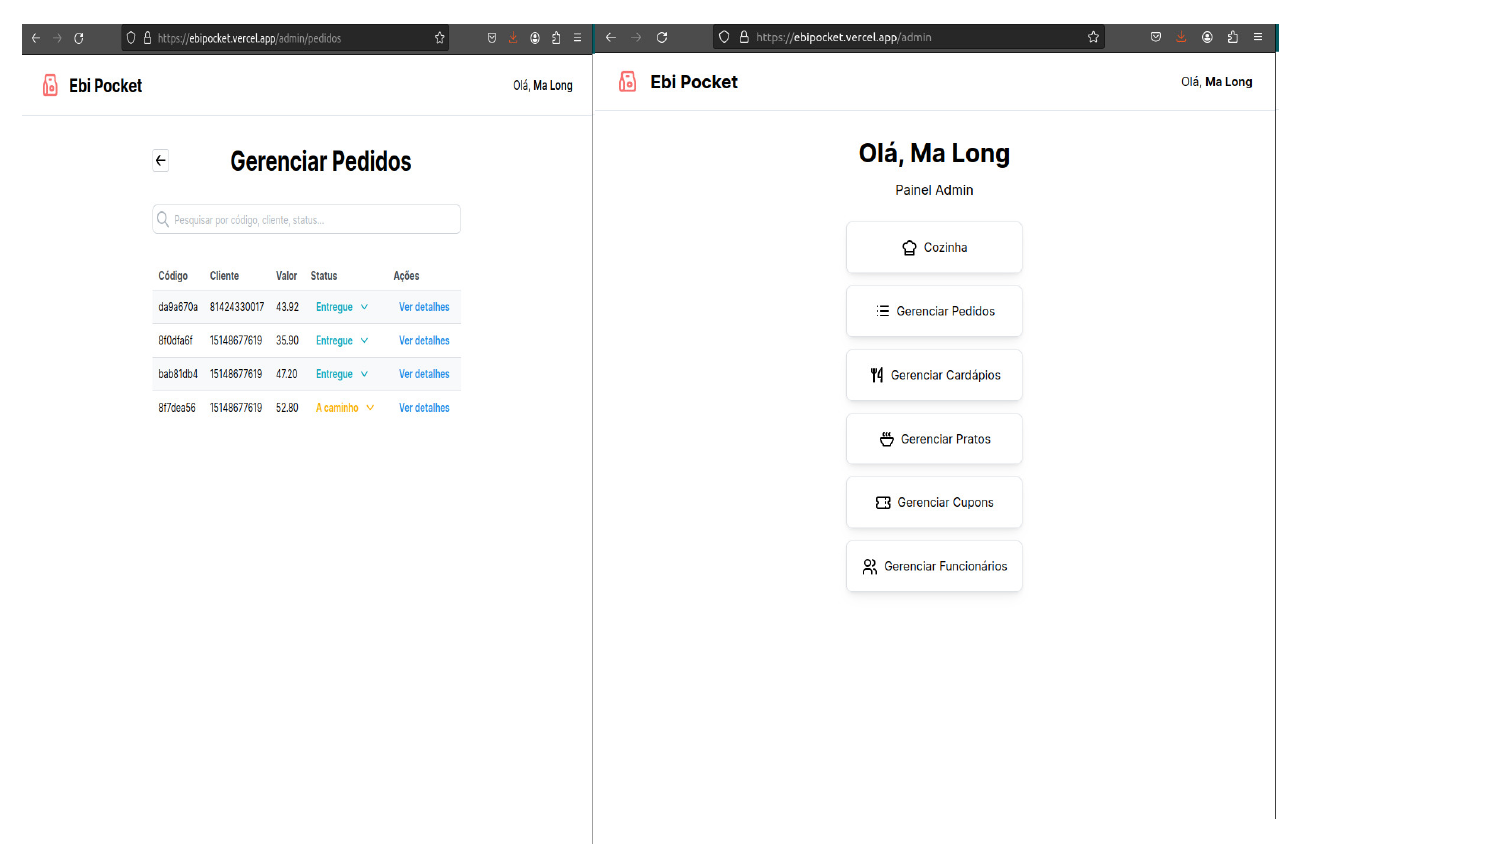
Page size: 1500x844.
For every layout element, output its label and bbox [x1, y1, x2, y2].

picture [22, 24, 1280, 844]
